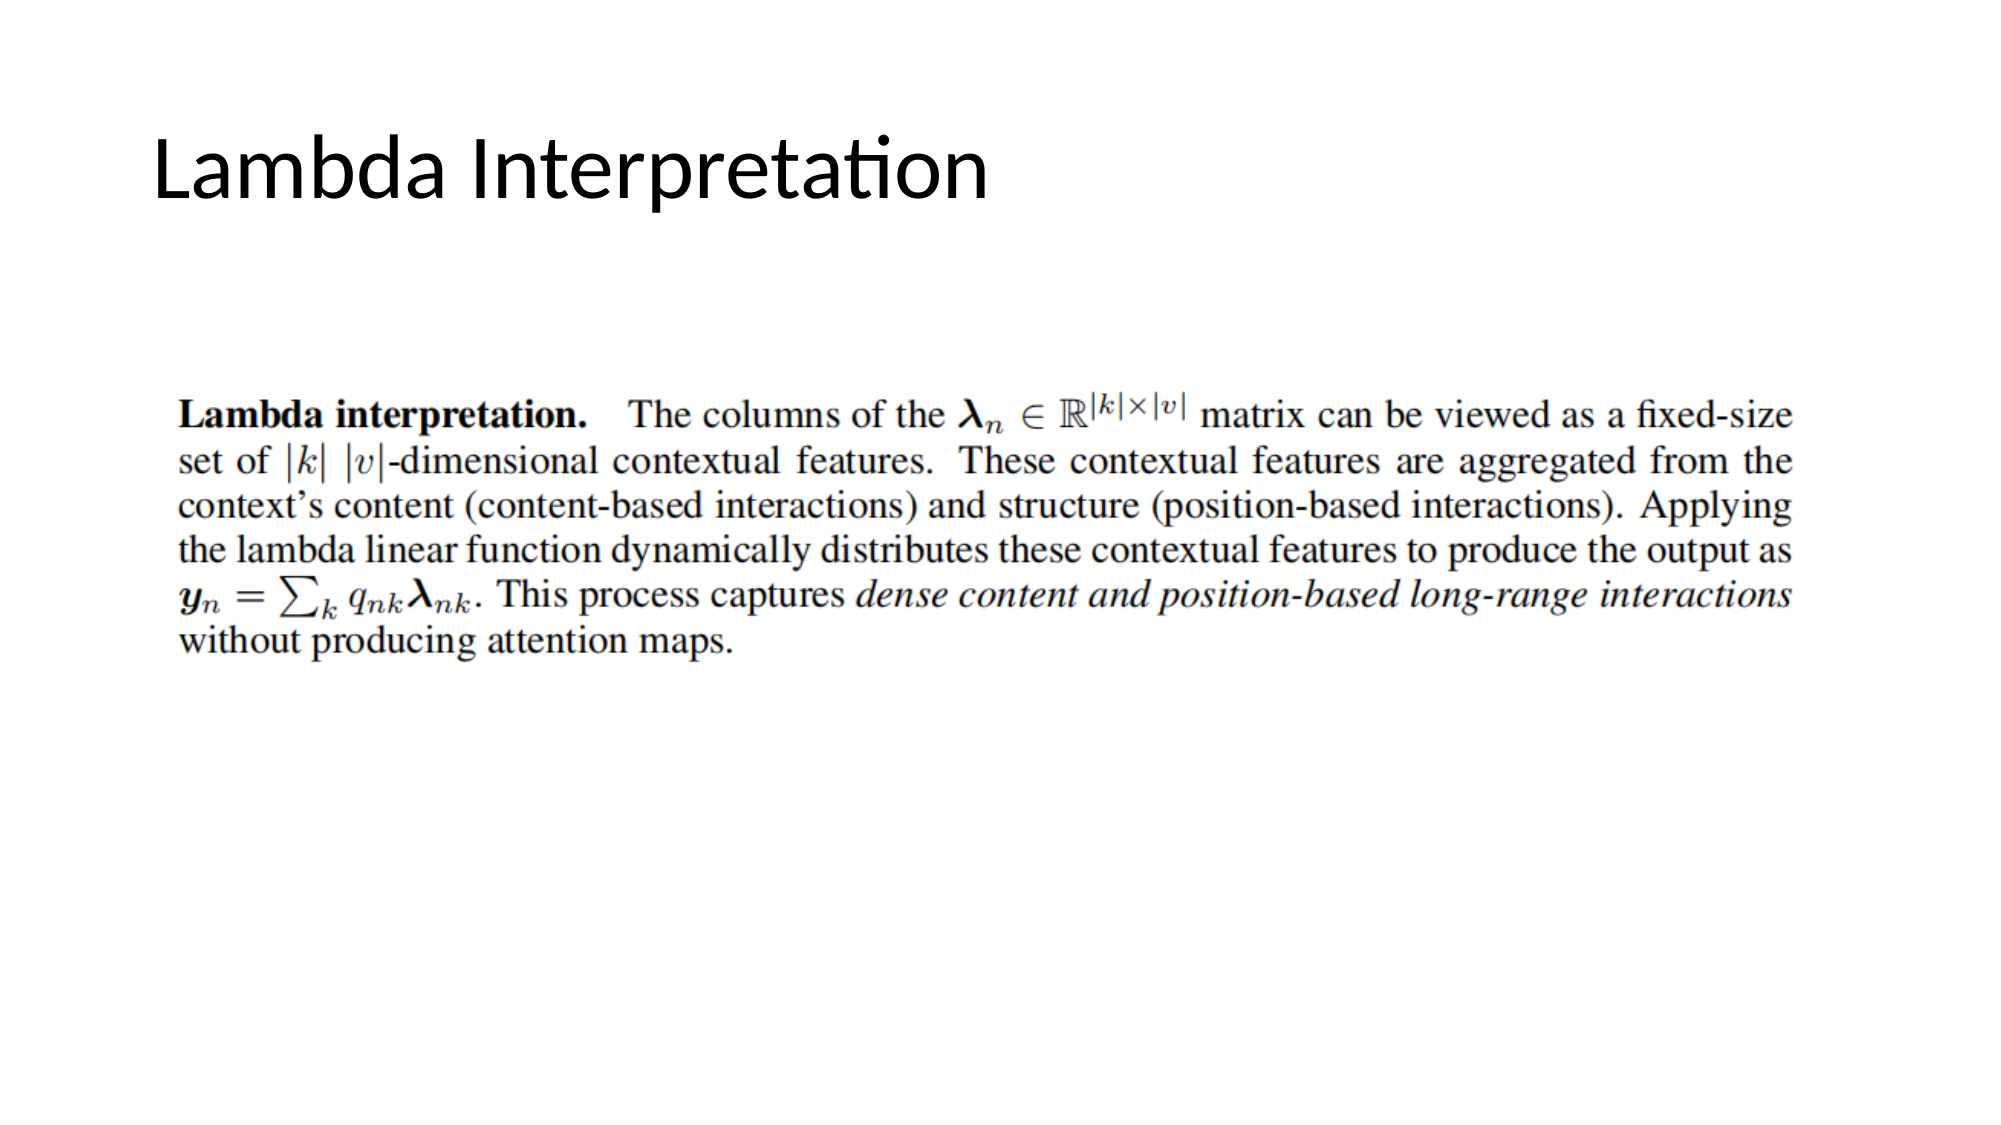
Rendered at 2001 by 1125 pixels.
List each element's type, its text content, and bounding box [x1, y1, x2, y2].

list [137, 363, 1829, 699]
title Lambda Interpretation [137, 59, 1863, 278]
